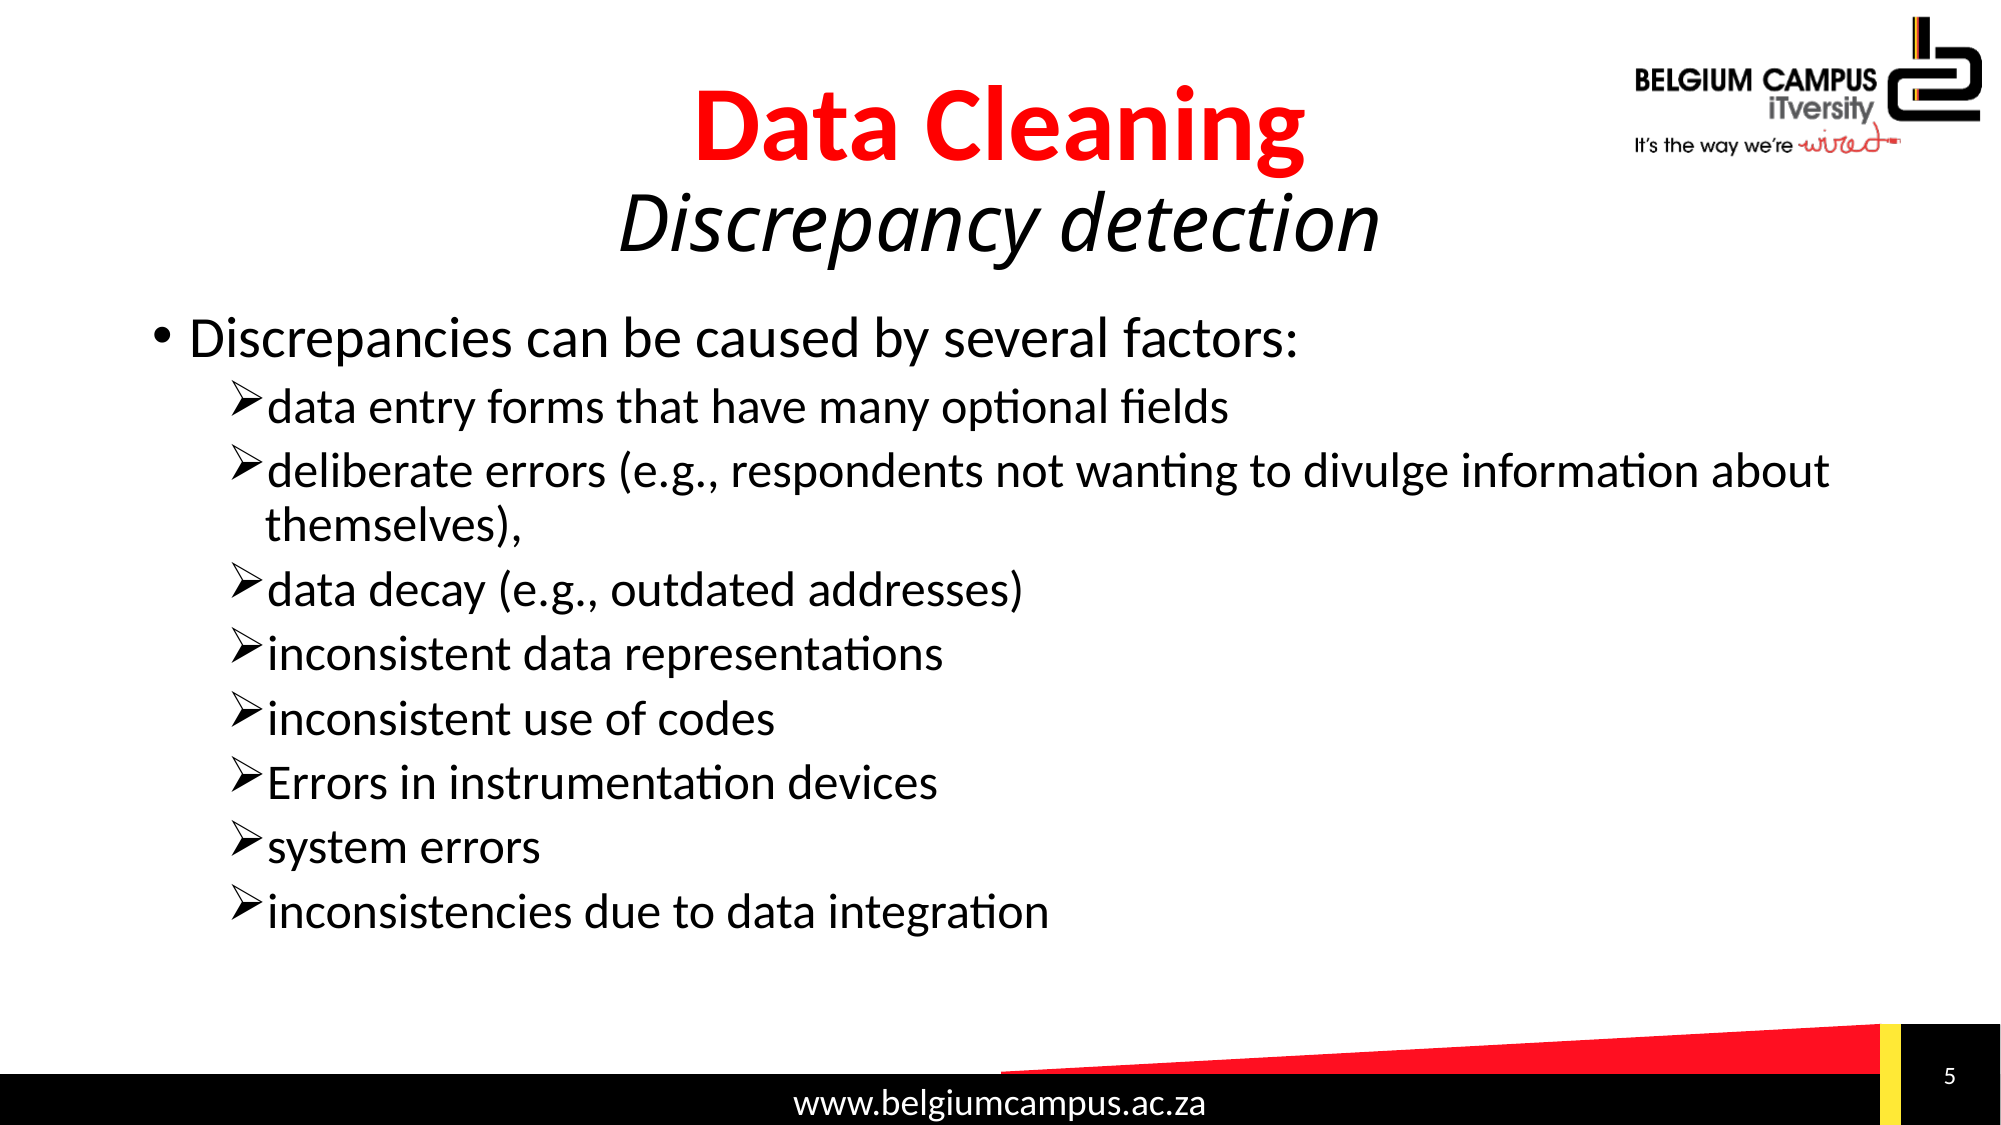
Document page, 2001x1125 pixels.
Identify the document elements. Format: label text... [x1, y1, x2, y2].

title Data Cleaning Discrepancy detection [137, 59, 1863, 278]
list Discrepancies can be caused by several factors: data entry forms that have many optional fields deliberate errors (e.g., respondents not wanting to divulge information about themselves), data decay (e.g., outdated addresses) inconsistent data representations inconsistent use of codes Errors in instrumentation devices system errors inconsistencies due to data integration [137, 299, 1863, 1014]
picture [1631, 0, 1986, 198]
